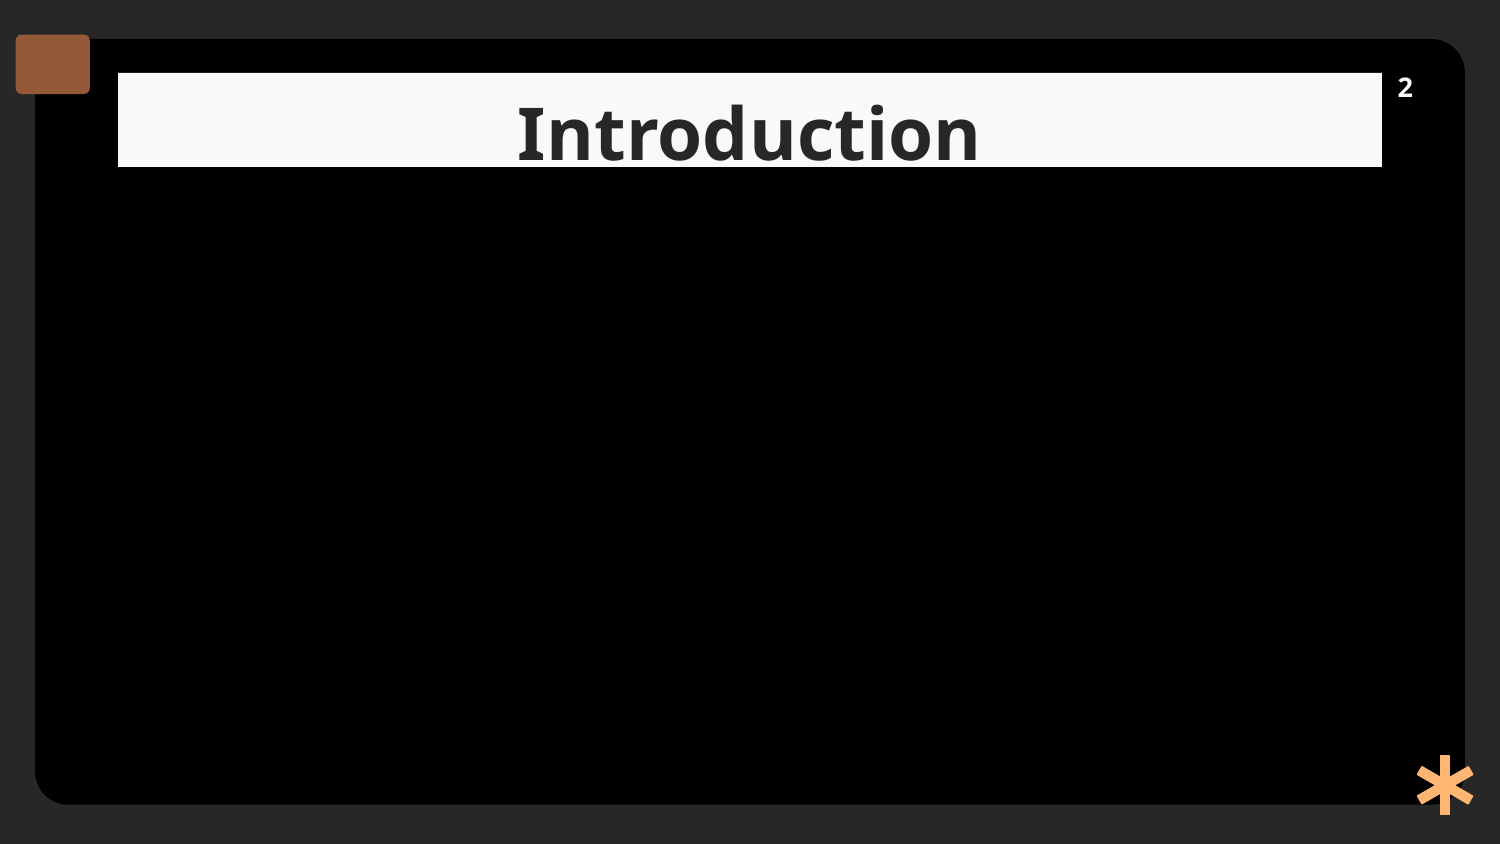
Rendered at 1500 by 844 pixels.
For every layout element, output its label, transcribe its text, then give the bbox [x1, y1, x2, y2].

title Introduction [118, 72, 1382, 167]
slide_number 2 [1382, 55, 1473, 120]
